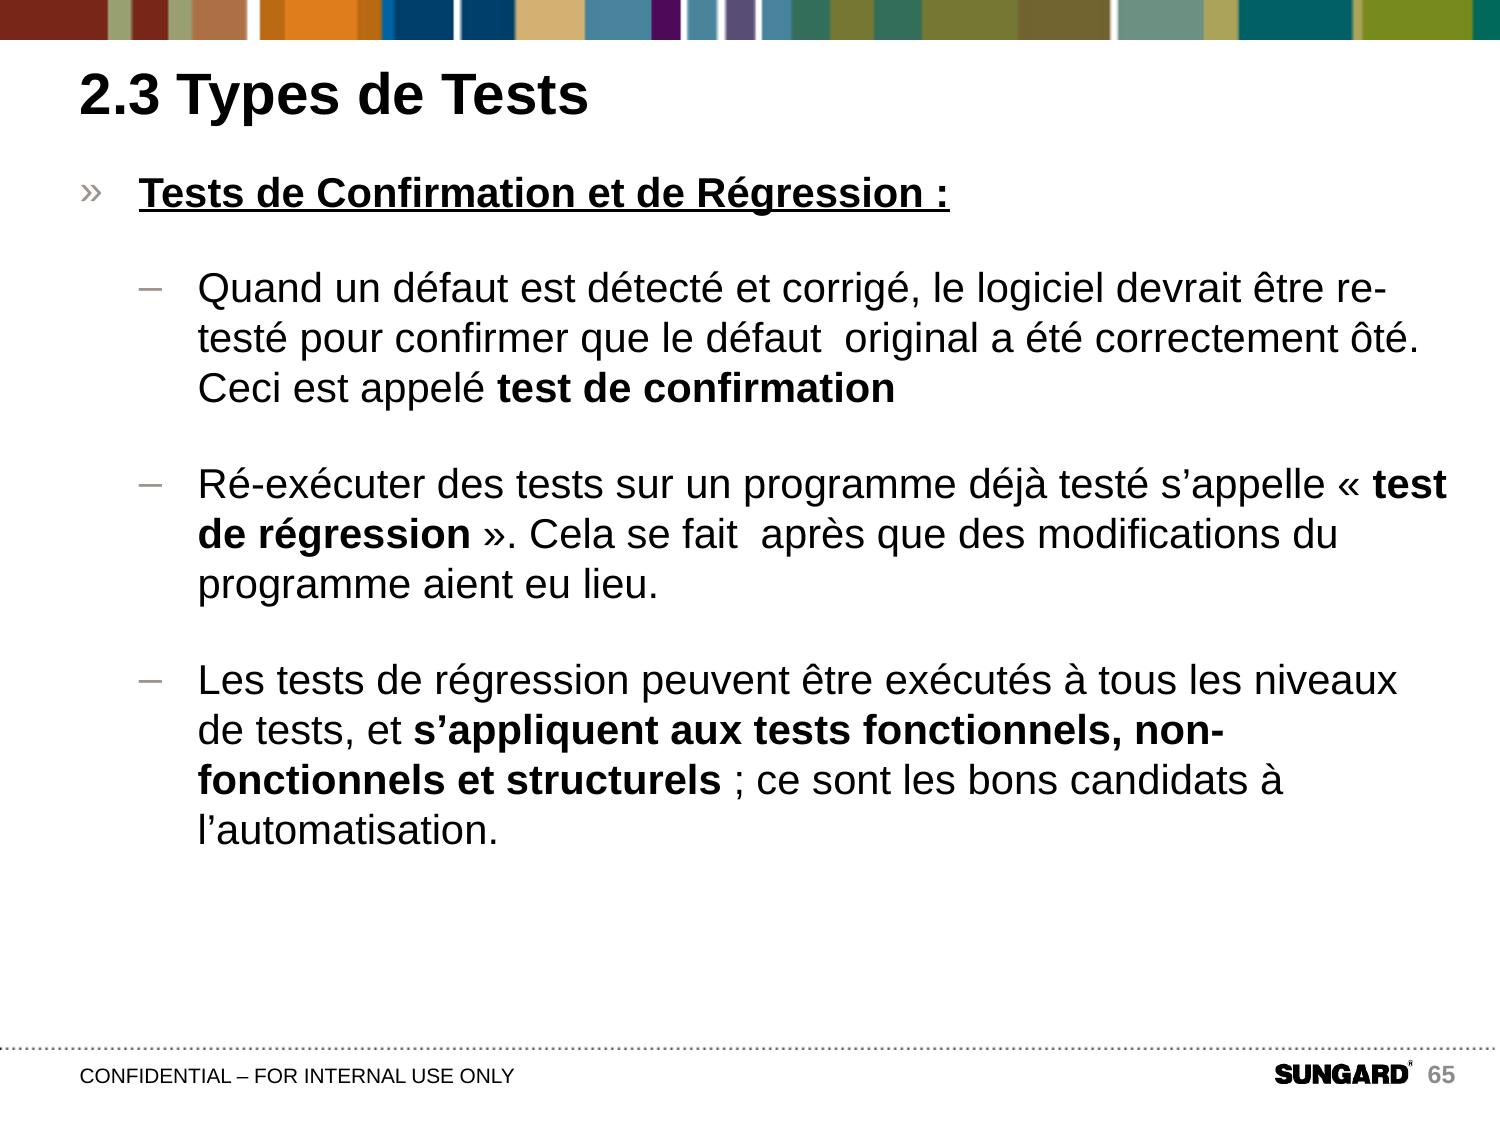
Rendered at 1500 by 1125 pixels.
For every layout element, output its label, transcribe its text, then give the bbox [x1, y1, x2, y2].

title 2.3 Types de Tests [79, 55, 1456, 146]
list Tests de Confirmation et de Régression : Quand un défaut est détecté et corrigé, le logiciel devrait être re-testé pour confirmer que le défaut original a été correctement ôté. Ceci est appelé test de confirmation Ré-exécuter des tests sur un programme déjà testé s’appelle « test de régression ». Cela se fait après que des modifications du programme aient eu lieu. Les tests de régression peuvent être exécutés à tous les niveaux de tests, et s’appliquent aux tests fonctionnels, non-fonctionnels et structurels ; ce sont les bons candidats à l’automatisation. [79, 165, 1456, 1022]
picture [1275, 1060, 1396, 1084]
picture [0, 1043, 1500, 1050]
picture [0, 0, 1500, 40]
slide_number 65 [1396, 1058, 1456, 1088]
